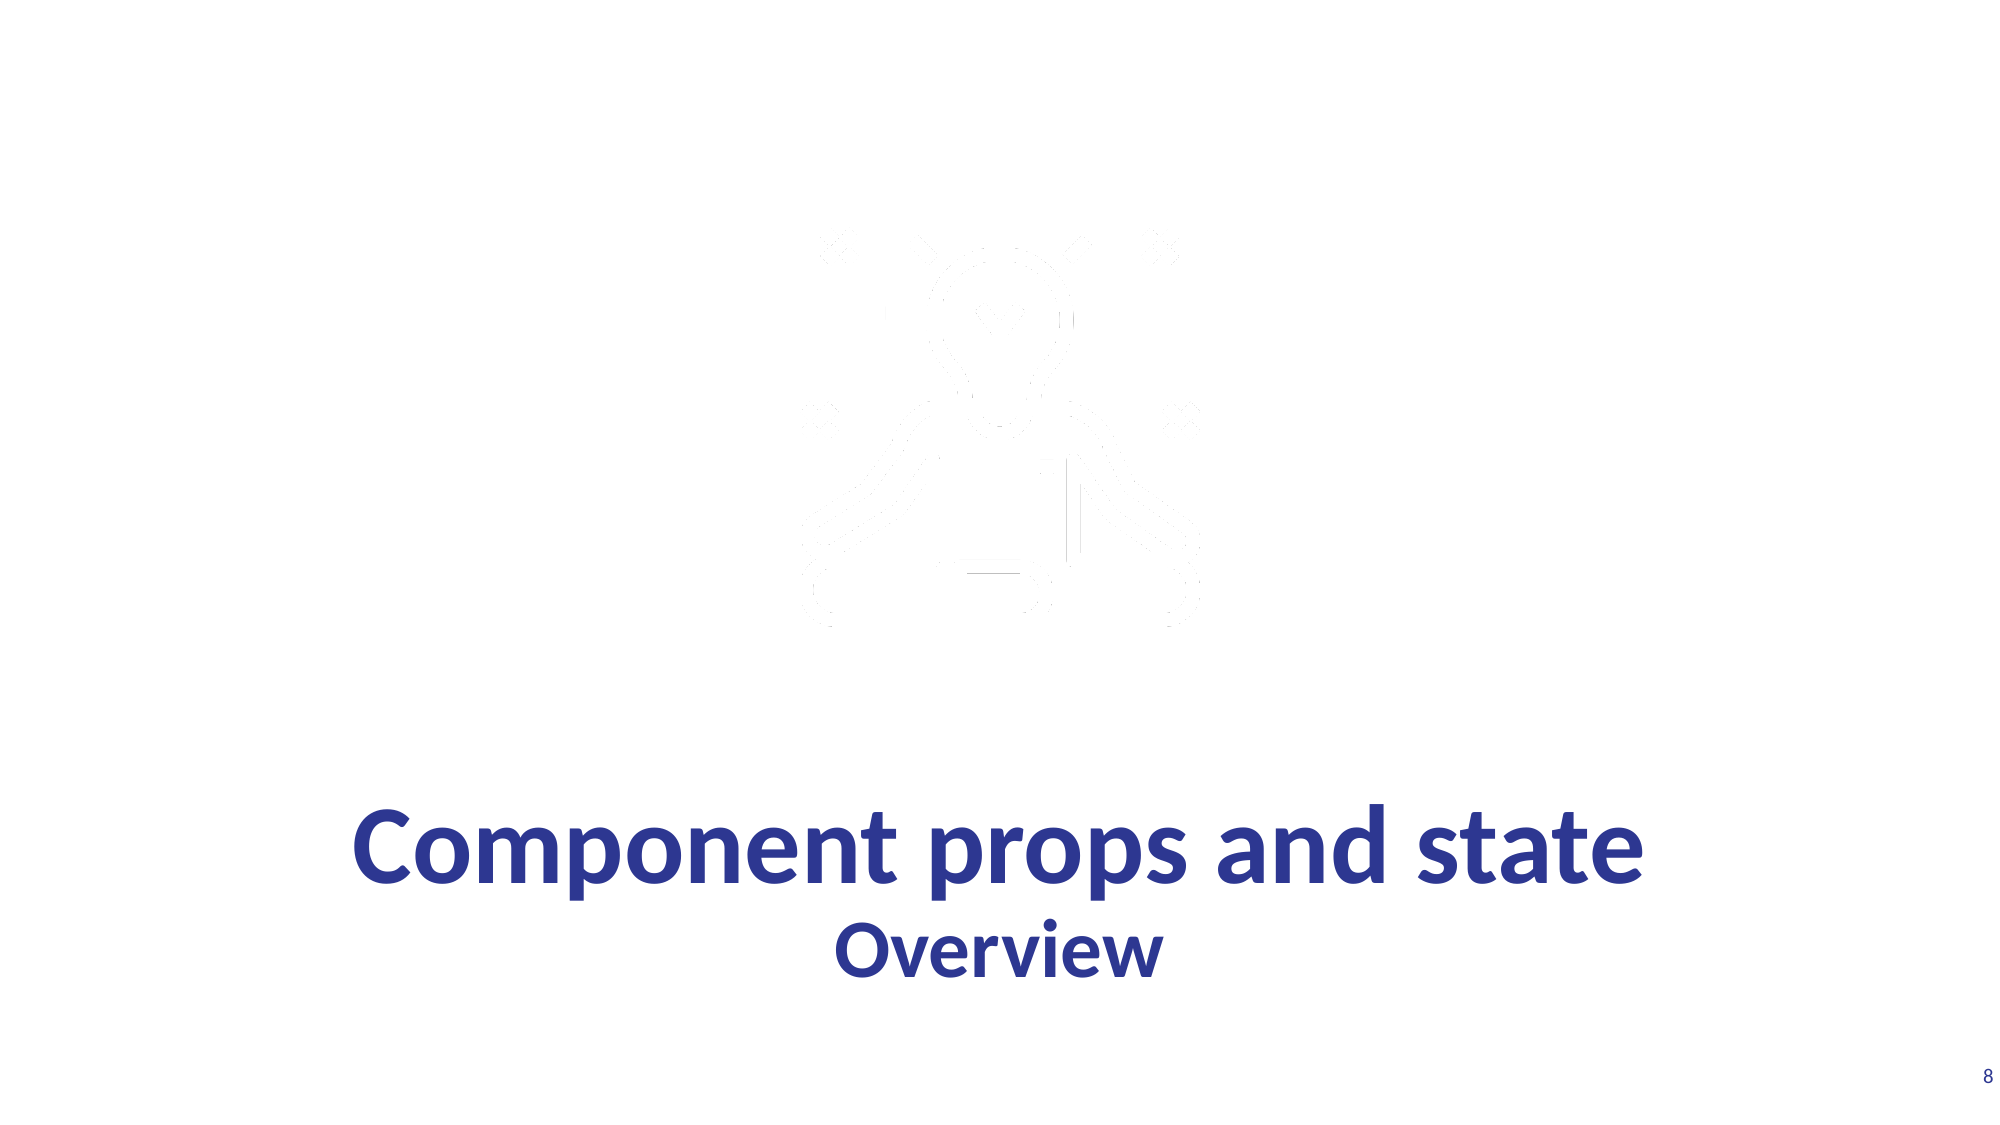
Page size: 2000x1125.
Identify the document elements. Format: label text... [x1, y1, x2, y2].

picture [799, 226, 1200, 628]
list Component props and state [100, 771, 1899, 898]
list Overview [100, 900, 1899, 983]
slide_number 8 [1929, 1049, 2000, 1100]
